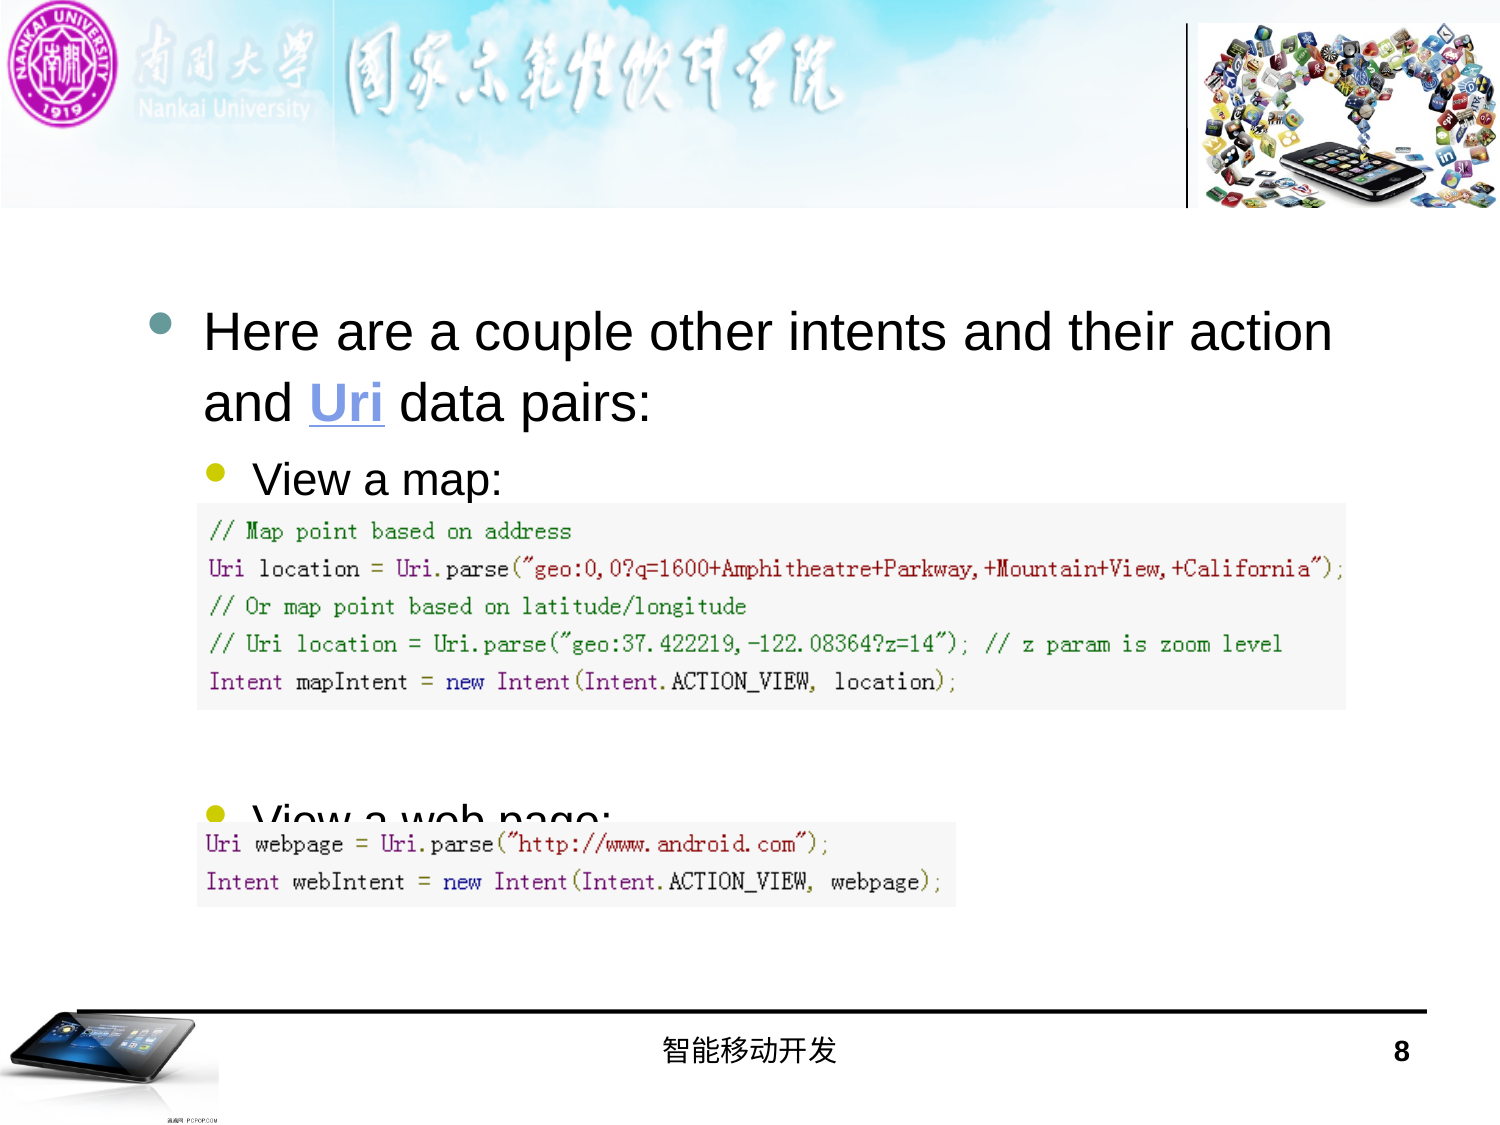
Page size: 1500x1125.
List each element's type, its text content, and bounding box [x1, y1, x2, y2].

list Here are a couple other intents and their action and Uri data pairs: View a map: View a web page: [75, 282, 1425, 1006]
slide_number 8 [1074, 1024, 1425, 1103]
picture [1, 0, 1500, 208]
picture [197, 503, 1347, 710]
footer 智能移动开发 [512, 1024, 988, 1103]
picture [197, 822, 956, 907]
picture [0, 976, 219, 1125]
